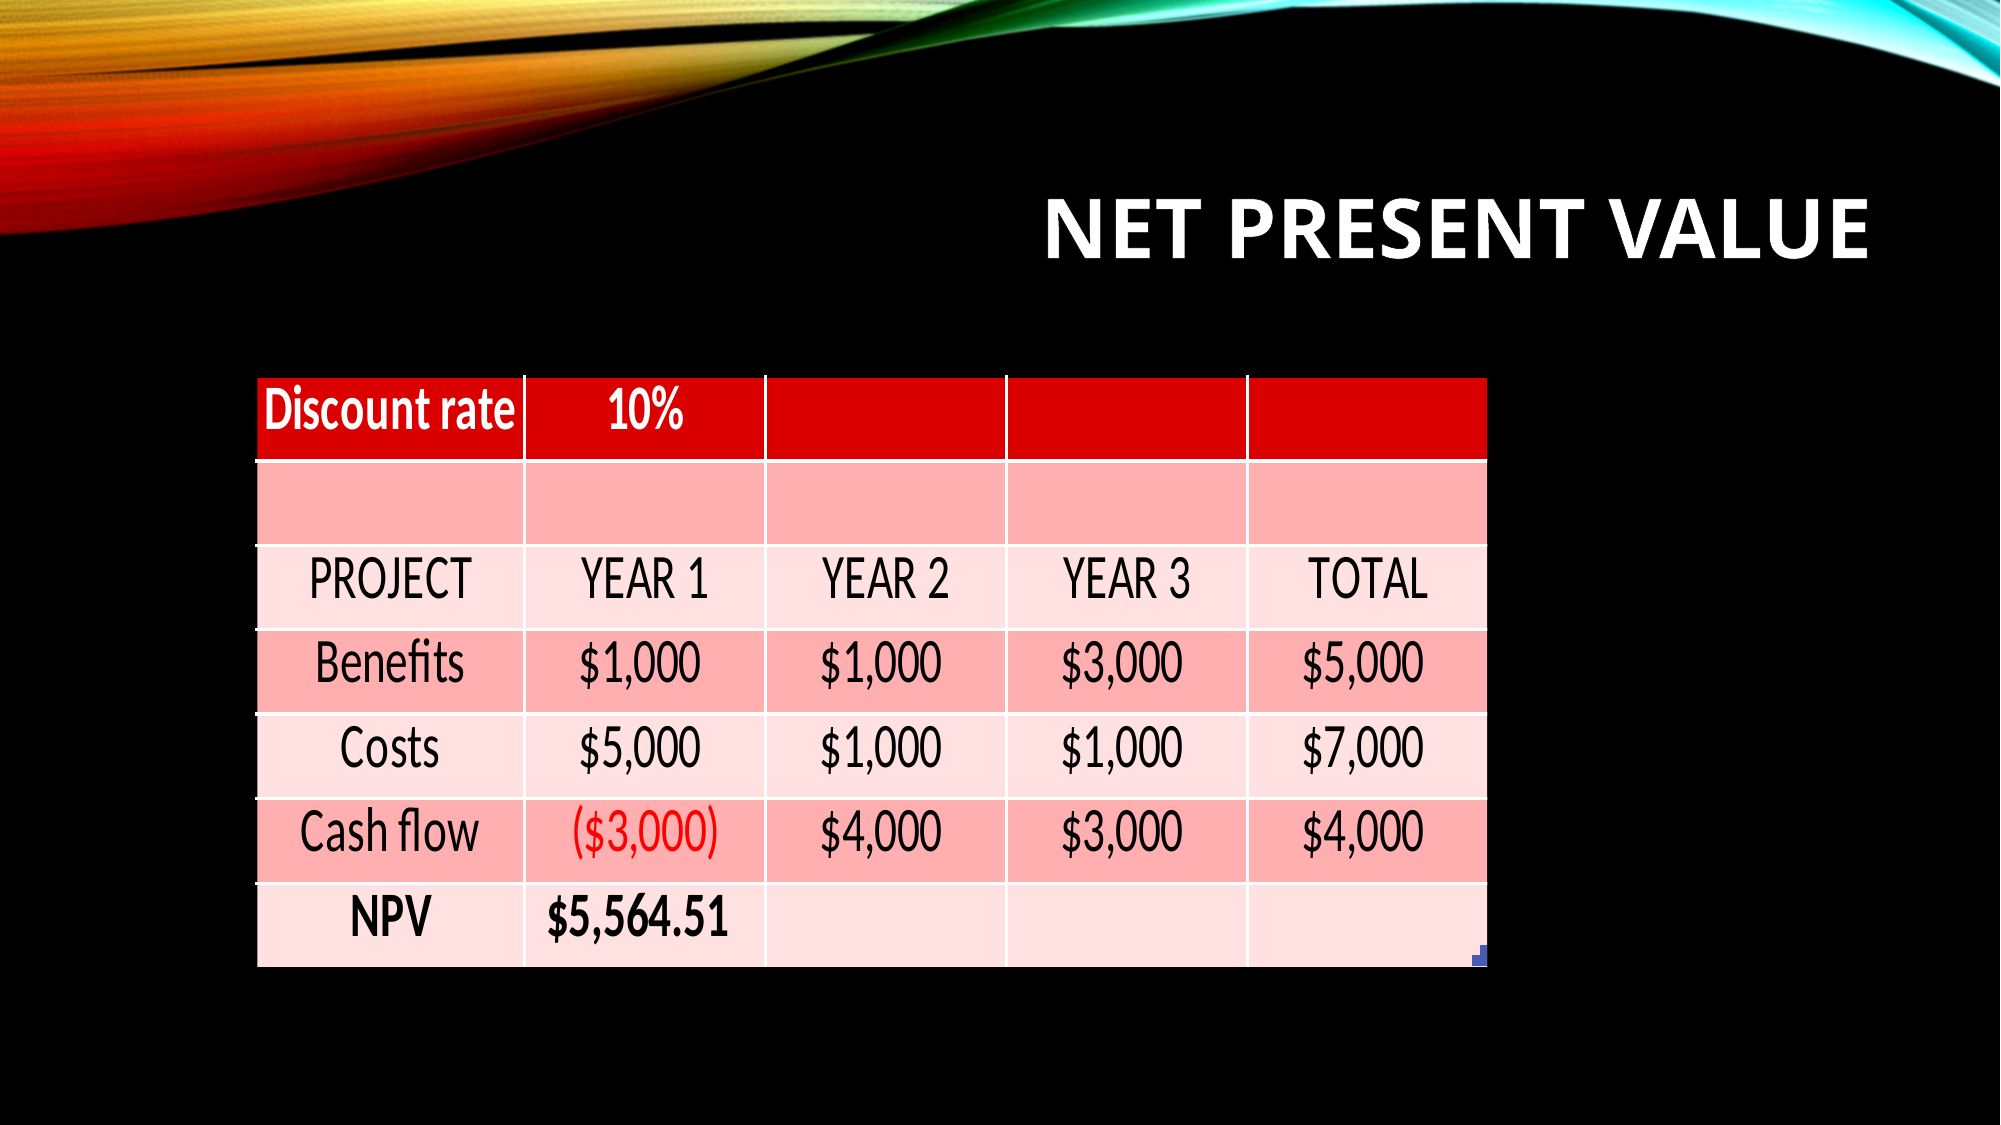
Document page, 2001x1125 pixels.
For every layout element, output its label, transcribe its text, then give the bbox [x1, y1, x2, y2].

title Net Present Value [474, 125, 1888, 338]
picture [0, 0, 2000, 237]
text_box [254, 374, 1490, 970]
